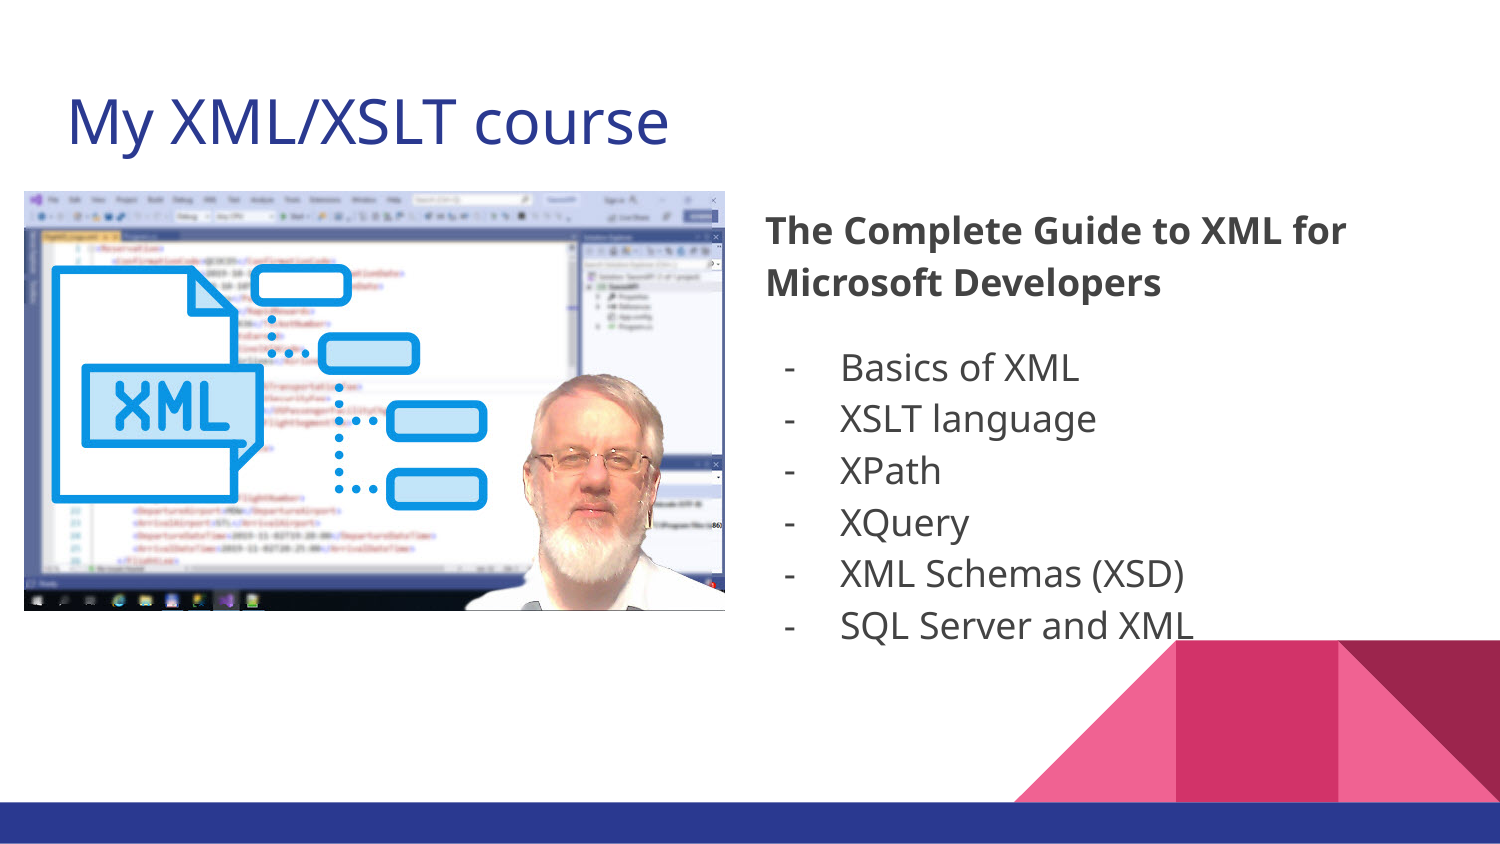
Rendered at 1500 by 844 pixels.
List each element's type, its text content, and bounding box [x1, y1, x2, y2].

title My XML/XSLT course [51, 67, 1449, 167]
picture [24, 191, 726, 611]
list The Complete Guide to XML for Microsoft Developers Basics of XML XSLT language XPath XQuery XML Schemas (XSD) SQL Server and XML [750, 185, 1449, 733]
